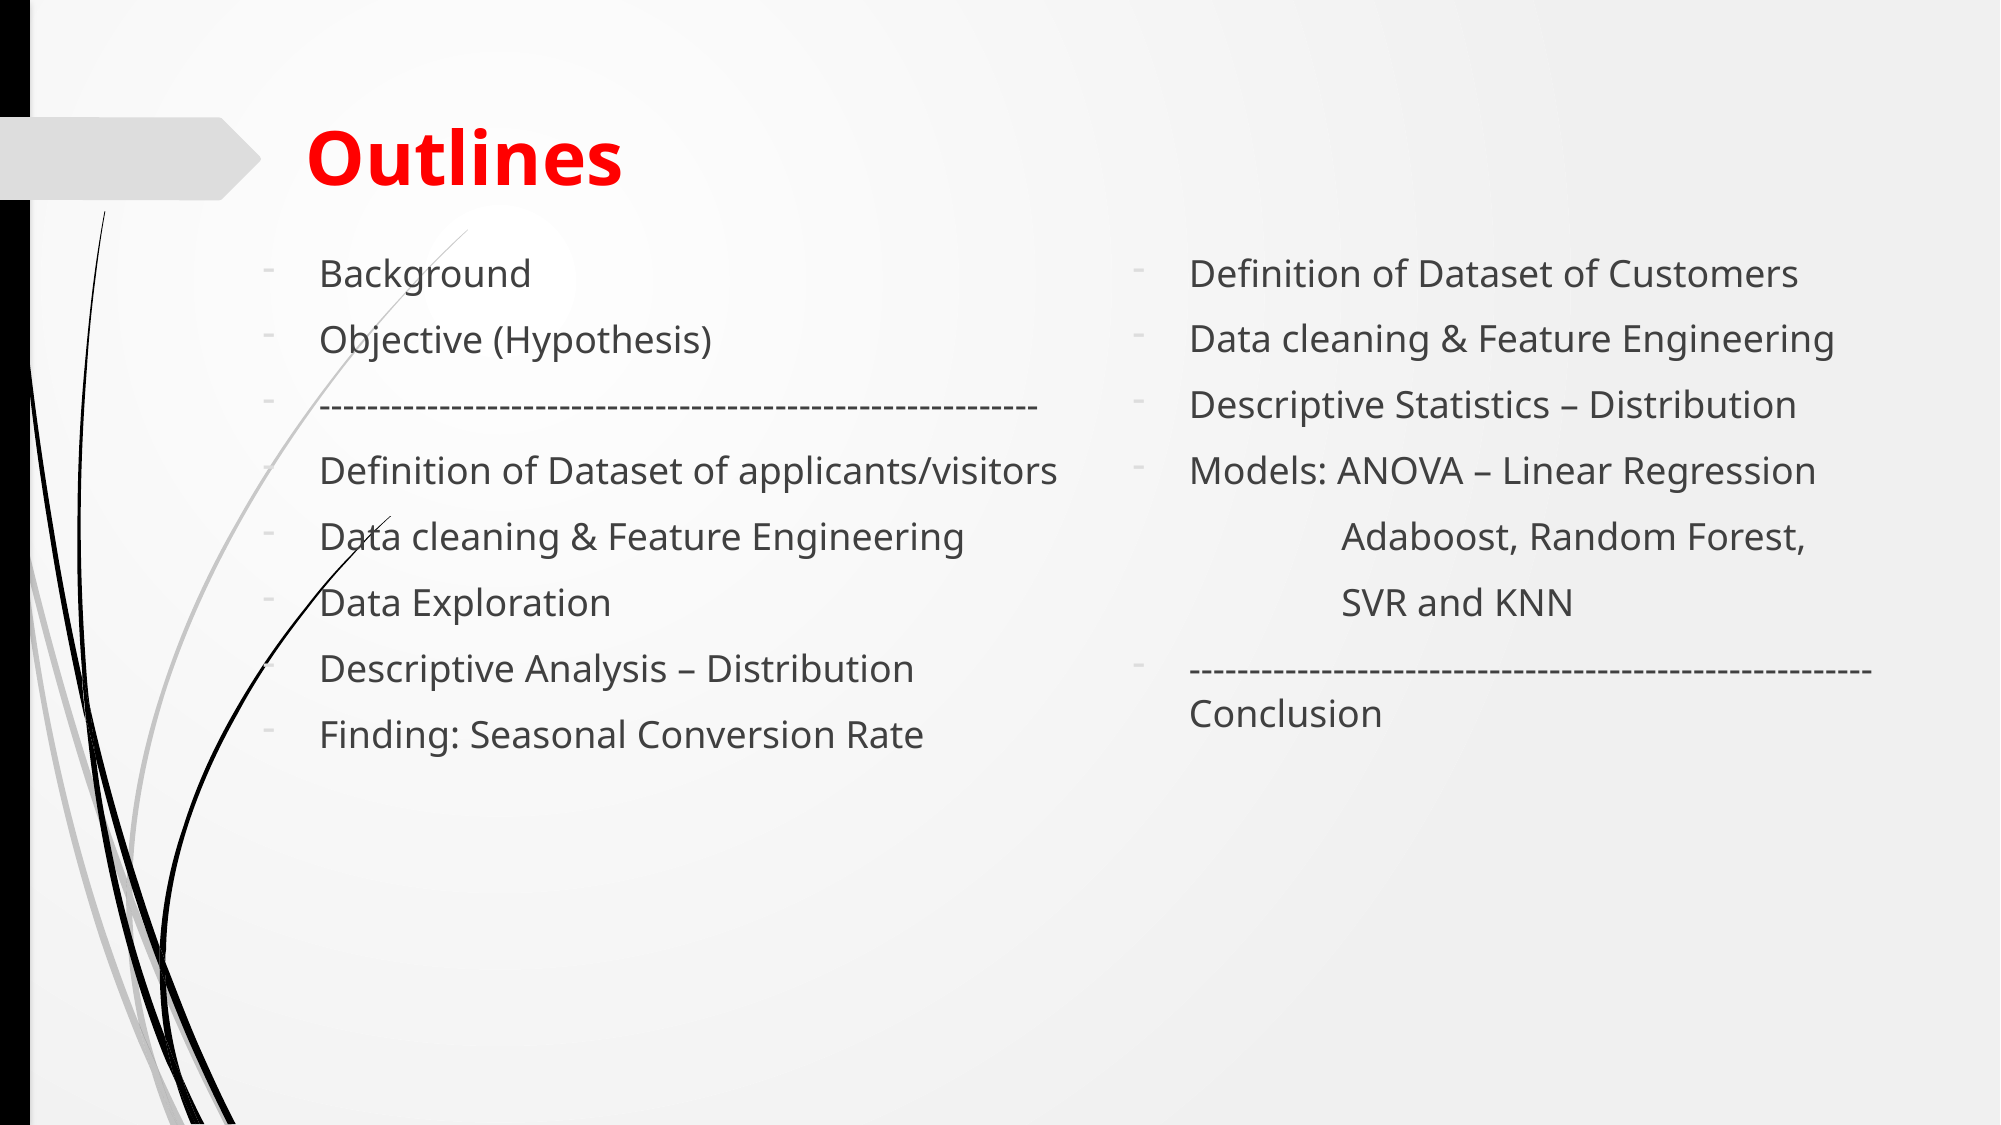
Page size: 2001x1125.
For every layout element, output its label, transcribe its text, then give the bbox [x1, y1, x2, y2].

title Outlines [290, 102, 1753, 313]
list Background Objective (Hypothesis) ------------------------------------------------------------ Definition of Dataset of applicants/visitors Data cleaning & Feature Engineering Data Exploration Descriptive Analysis – Distribution Finding: Seasonal Conversion Rate [247, 242, 1101, 1125]
text_box Definition of Dataset of Customers Data cleaning & Feature Engineering Descriptive Statistics – Distribution Models: ANOVA – Linear Regression Adaboost, Random Forest, SVR and KNN ---------------------------------------------------------Conclusion [1117, 242, 1971, 1125]
